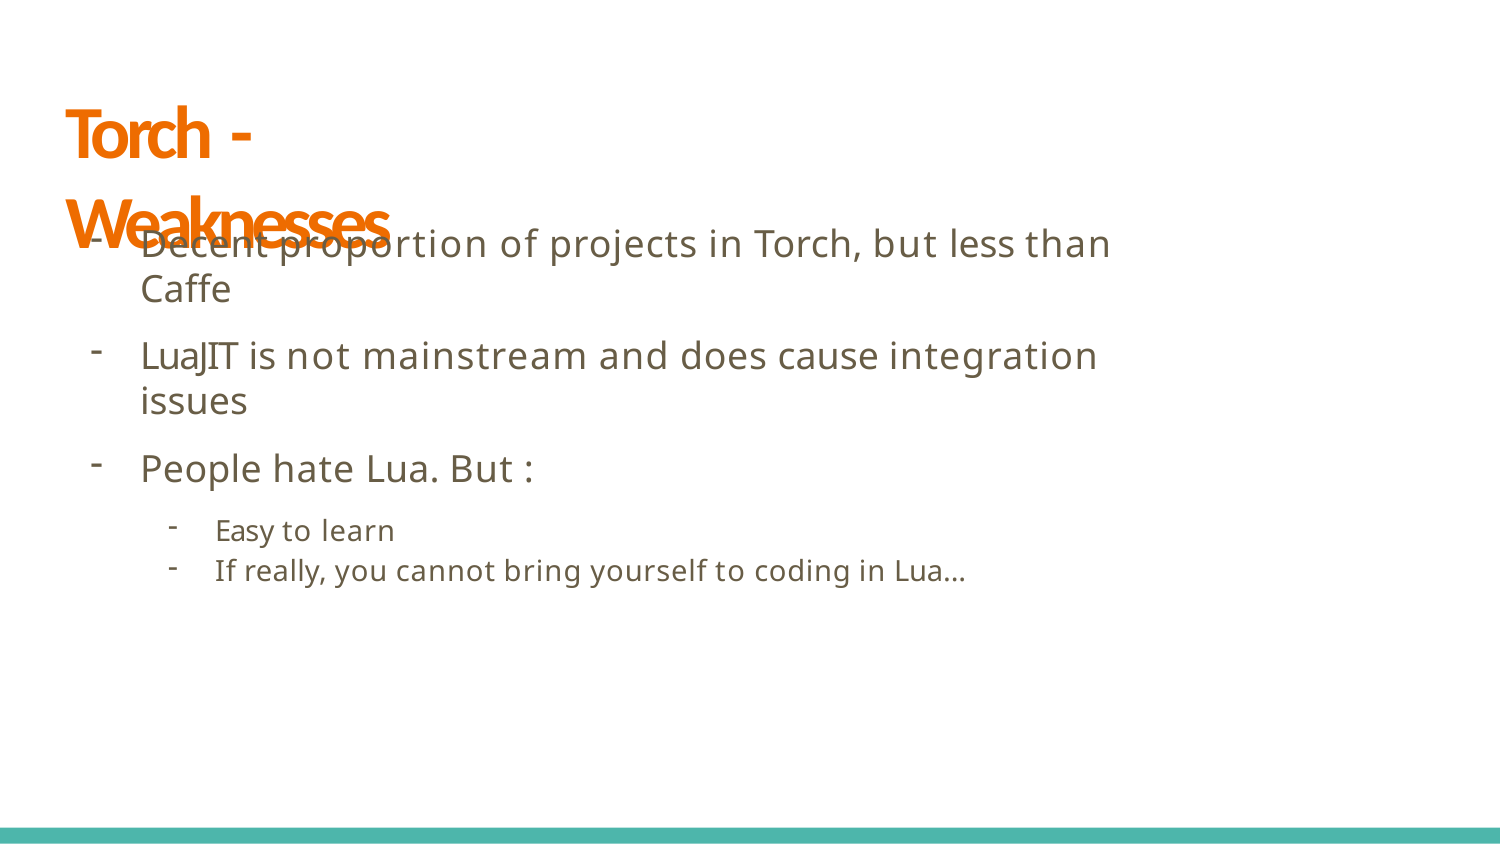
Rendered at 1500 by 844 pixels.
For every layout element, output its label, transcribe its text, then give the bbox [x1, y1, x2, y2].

title Torch - Weaknesses [63, 81, 596, 265]
text_box Decent proportion of projects in Torch, but less than Caffe LuaJIT is not mainstream and does cause integration issues People hate Lua. But : Easy to learn If really, you cannot bring yourself to coding in Lua... [88, 196, 1172, 588]
